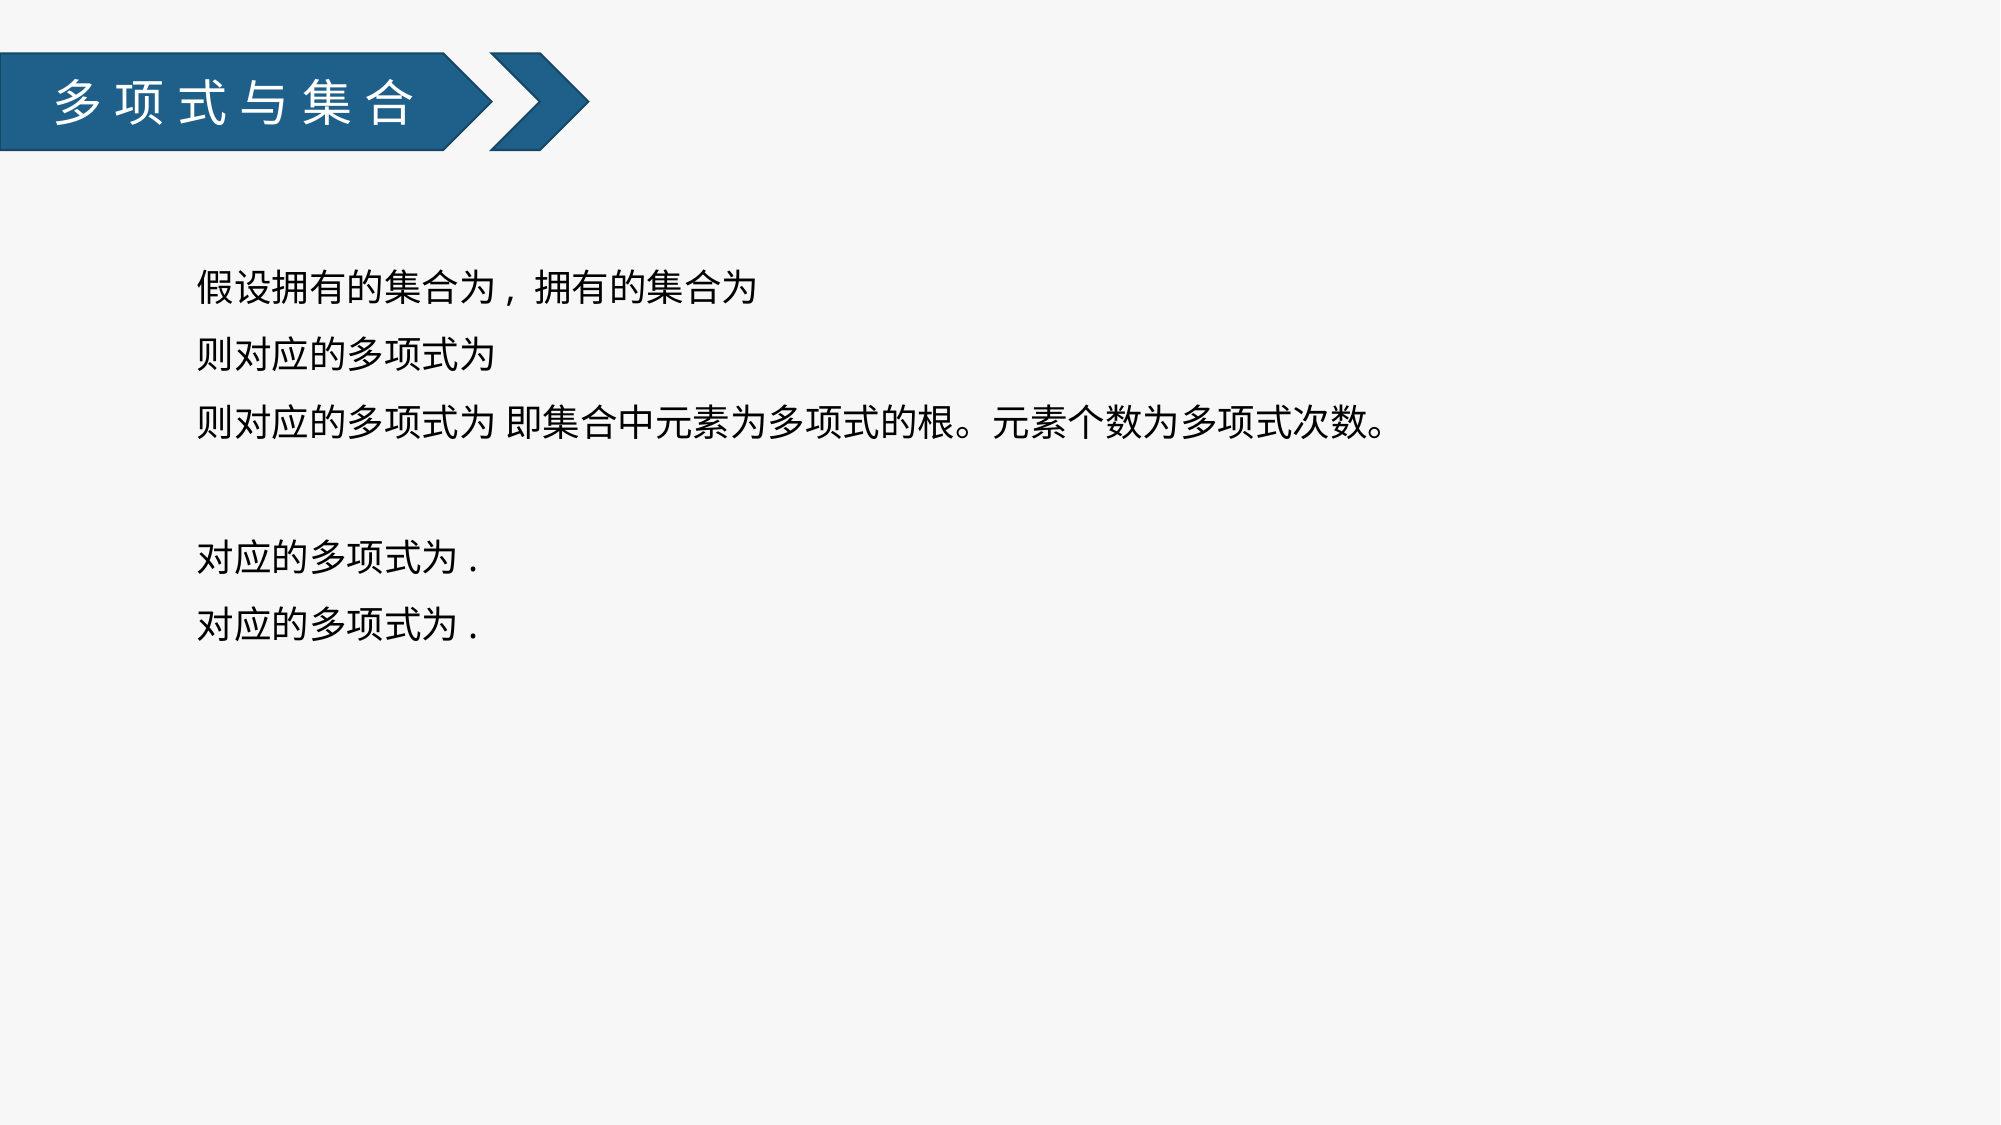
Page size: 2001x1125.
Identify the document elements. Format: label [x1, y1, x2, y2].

text_box [0, 53, 589, 150]
